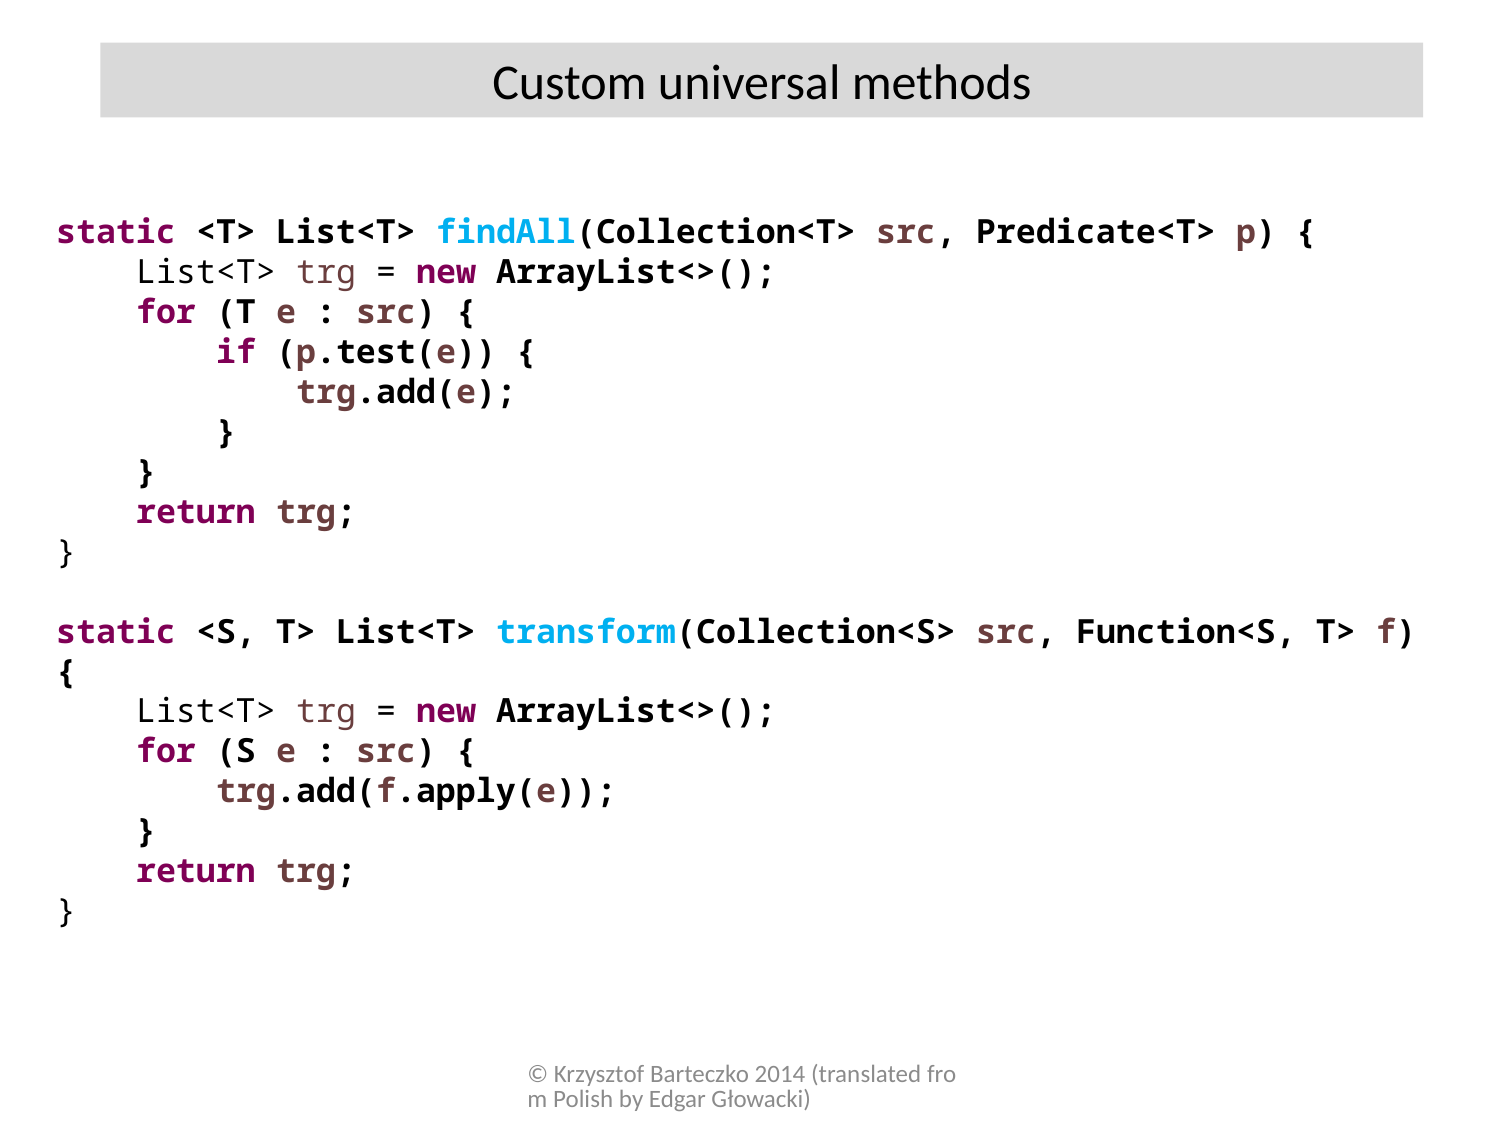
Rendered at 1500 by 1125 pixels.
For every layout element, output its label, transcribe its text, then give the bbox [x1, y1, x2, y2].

text_box Custom universal methods [100, 42, 1424, 118]
footer © Krzysztof Barteczko 2014 (translated from Polish by Edgar Głowacki) [512, 1042, 988, 1103]
text_box static <T> List<T> findAll(Collection<T> src, Predicate<T> p) { List<T> trg = new ArrayList<>(); for (T e : src) { if (p.test(e)) { trg.add(e); } } return trg; } static <S, T> List<T> transform(Collection<S> src, Function<S, T> f) { List<T> trg = new ArrayList<>(); for (S e : src) { trg.add(f.apply(e)); } return trg; } [41, 203, 1447, 937]
